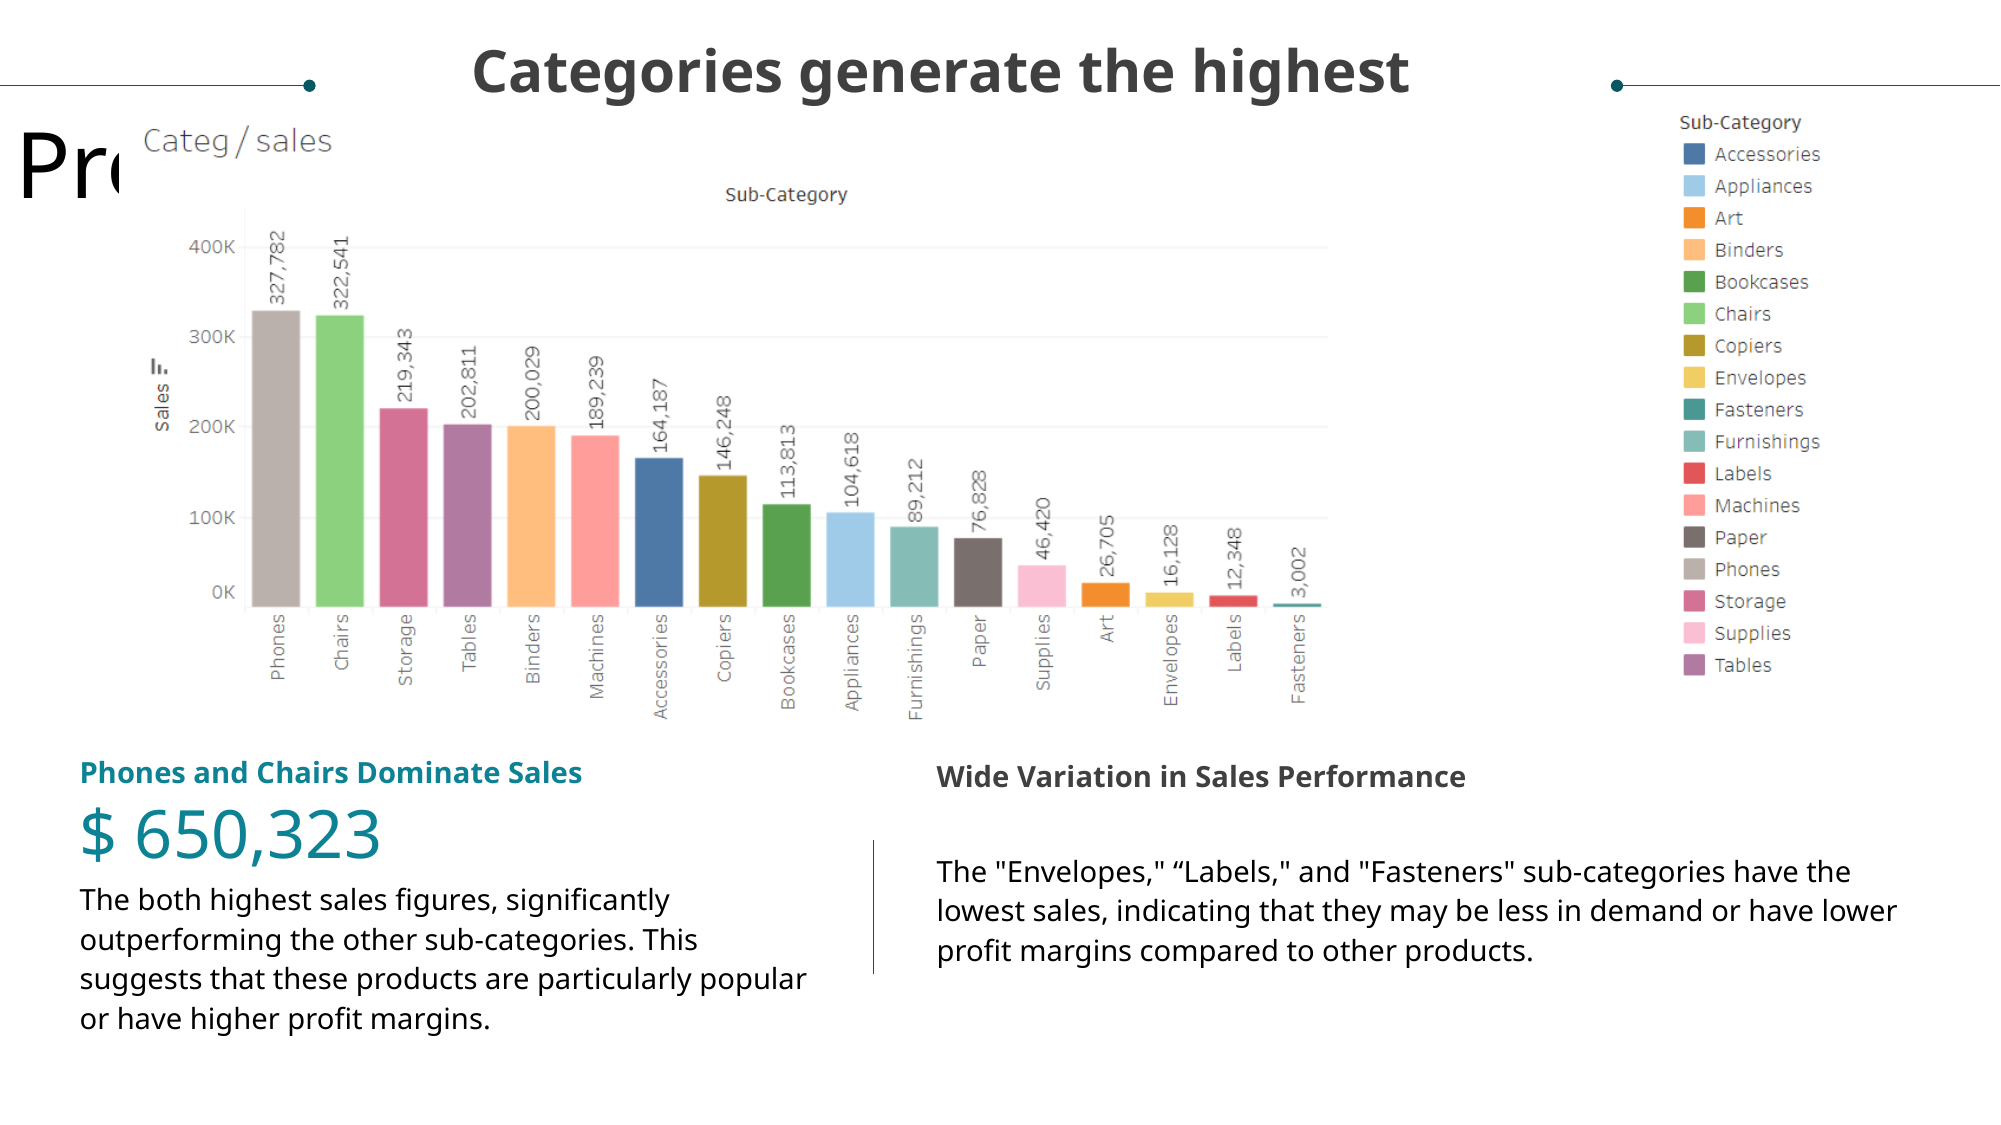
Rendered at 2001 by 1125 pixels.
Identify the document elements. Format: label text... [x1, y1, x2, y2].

title Project analysis slide 5 [0, 59, 396, 278]
text_box Categories generate the highest sales [396, 41, 1486, 109]
picture [118, 109, 1848, 724]
title Project analysis slide 5 [1486, 59, 1725, 109]
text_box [936, 753, 1921, 966]
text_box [79, 750, 814, 994]
